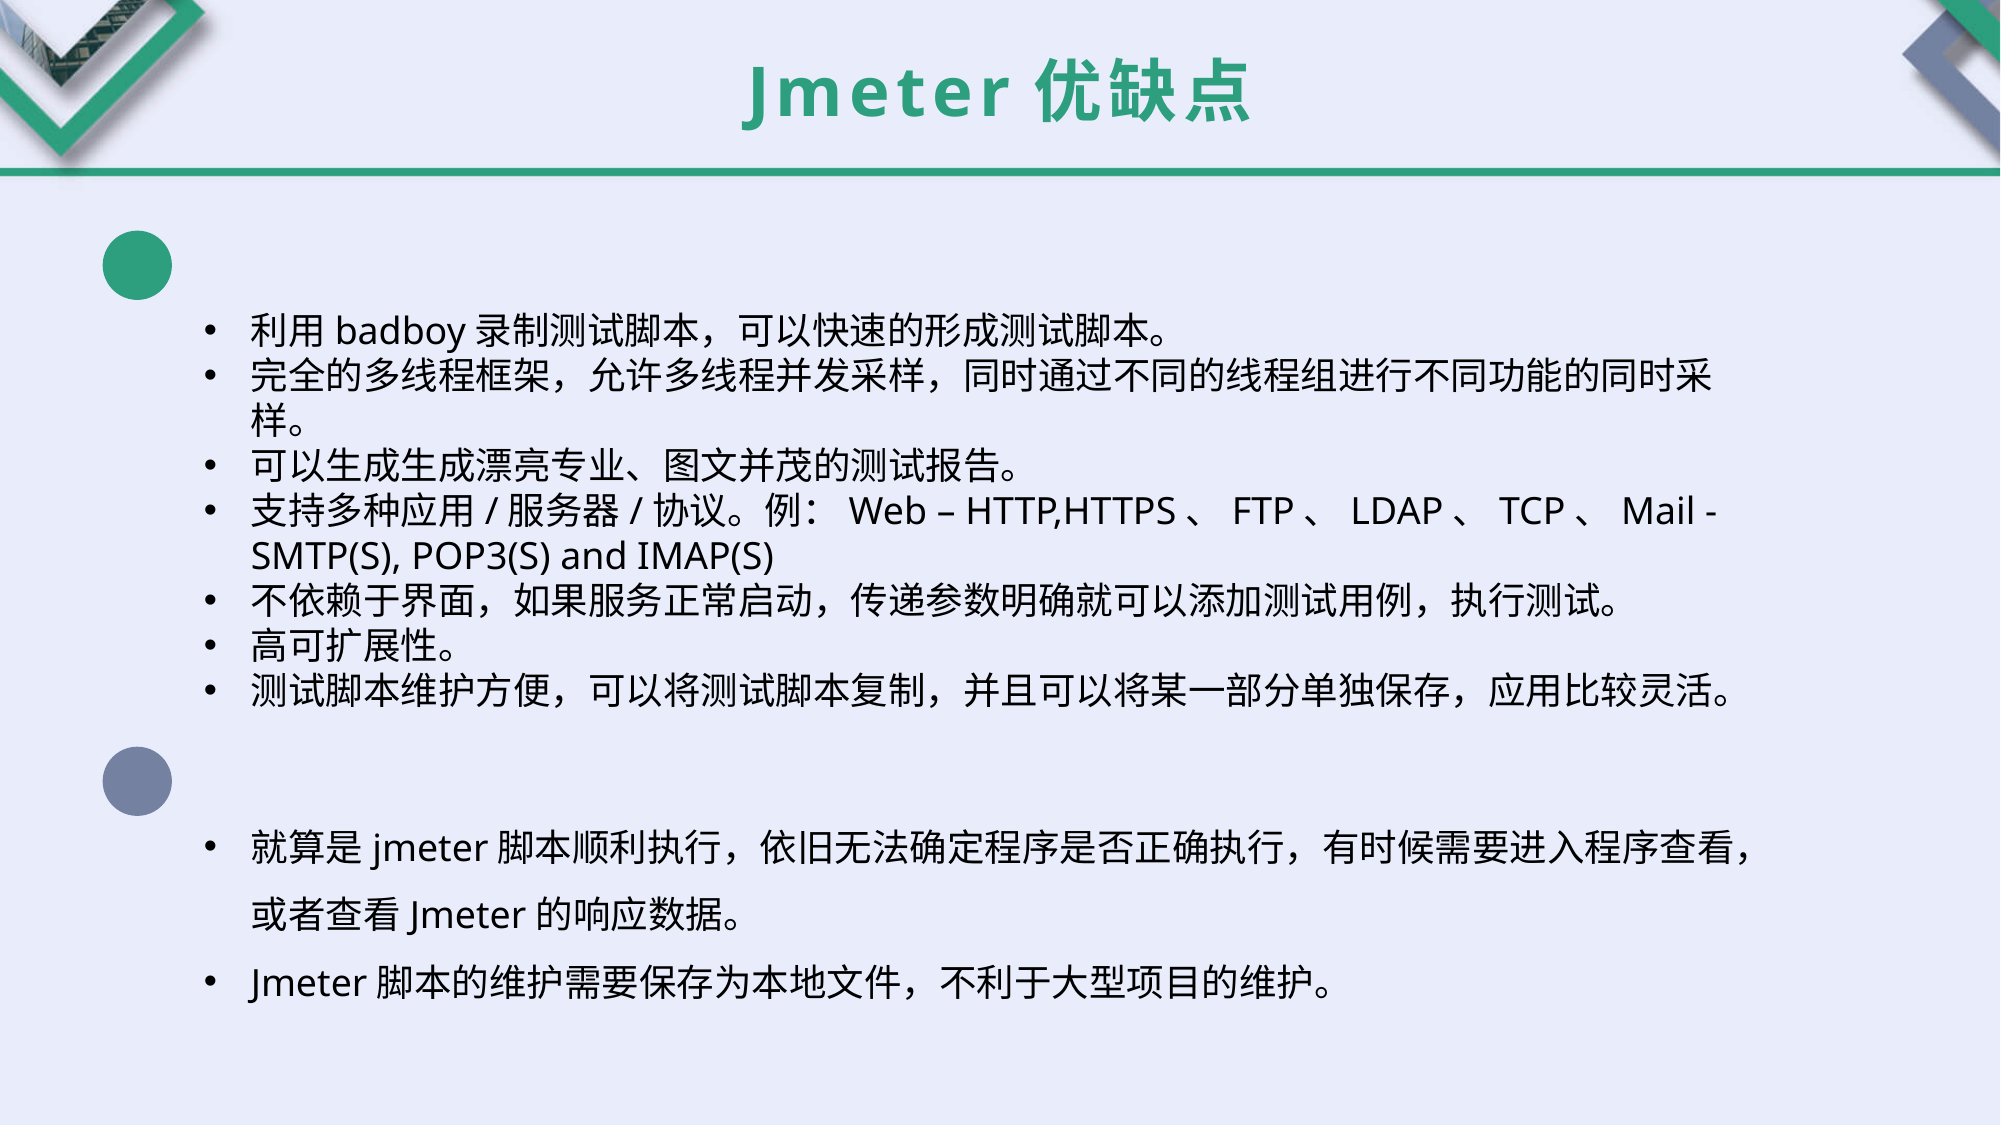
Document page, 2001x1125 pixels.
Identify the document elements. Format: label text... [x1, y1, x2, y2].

text_box 就算是jmeter脚本顺利执行，依旧无法确定程序是否正确执行，有时候需要进入程序查看，或者查看Jmeter的响应数据。 Jmeter脚本的维护需要保存为本地文件，不利于大型项目的维护。 [189, 793, 1761, 1011]
text_box [102, 230, 172, 300]
text_box Jmeter优缺点 [732, 47, 1267, 130]
picture [0, 0, 2001, 1125]
text_box [102, 746, 172, 816]
text_box 利用badboy录制测试脚本，可以快速的形成测试脚本。 完全的多线程框架，允许多线程并发采样，同时通过不同的线程组进行不同功能的同时采样。 可以生成生成漂亮专业、图文并茂的测试报告。 支持多种应用/服务器/协议。例：Web – HTTP,HTTPS、FTP、LDAP、TCP、Mail - SMTP(S), POP3(S) and IMAP(S) 不依赖于界面，如果服务正常启动，传递参数明确就可以添加测试用例，执行测试。 高可扩展性。 测试脚本维护方便，可以将测试脚本复制，并且可以将某一部分单独保存，应用比较灵活。 [189, 299, 1761, 720]
